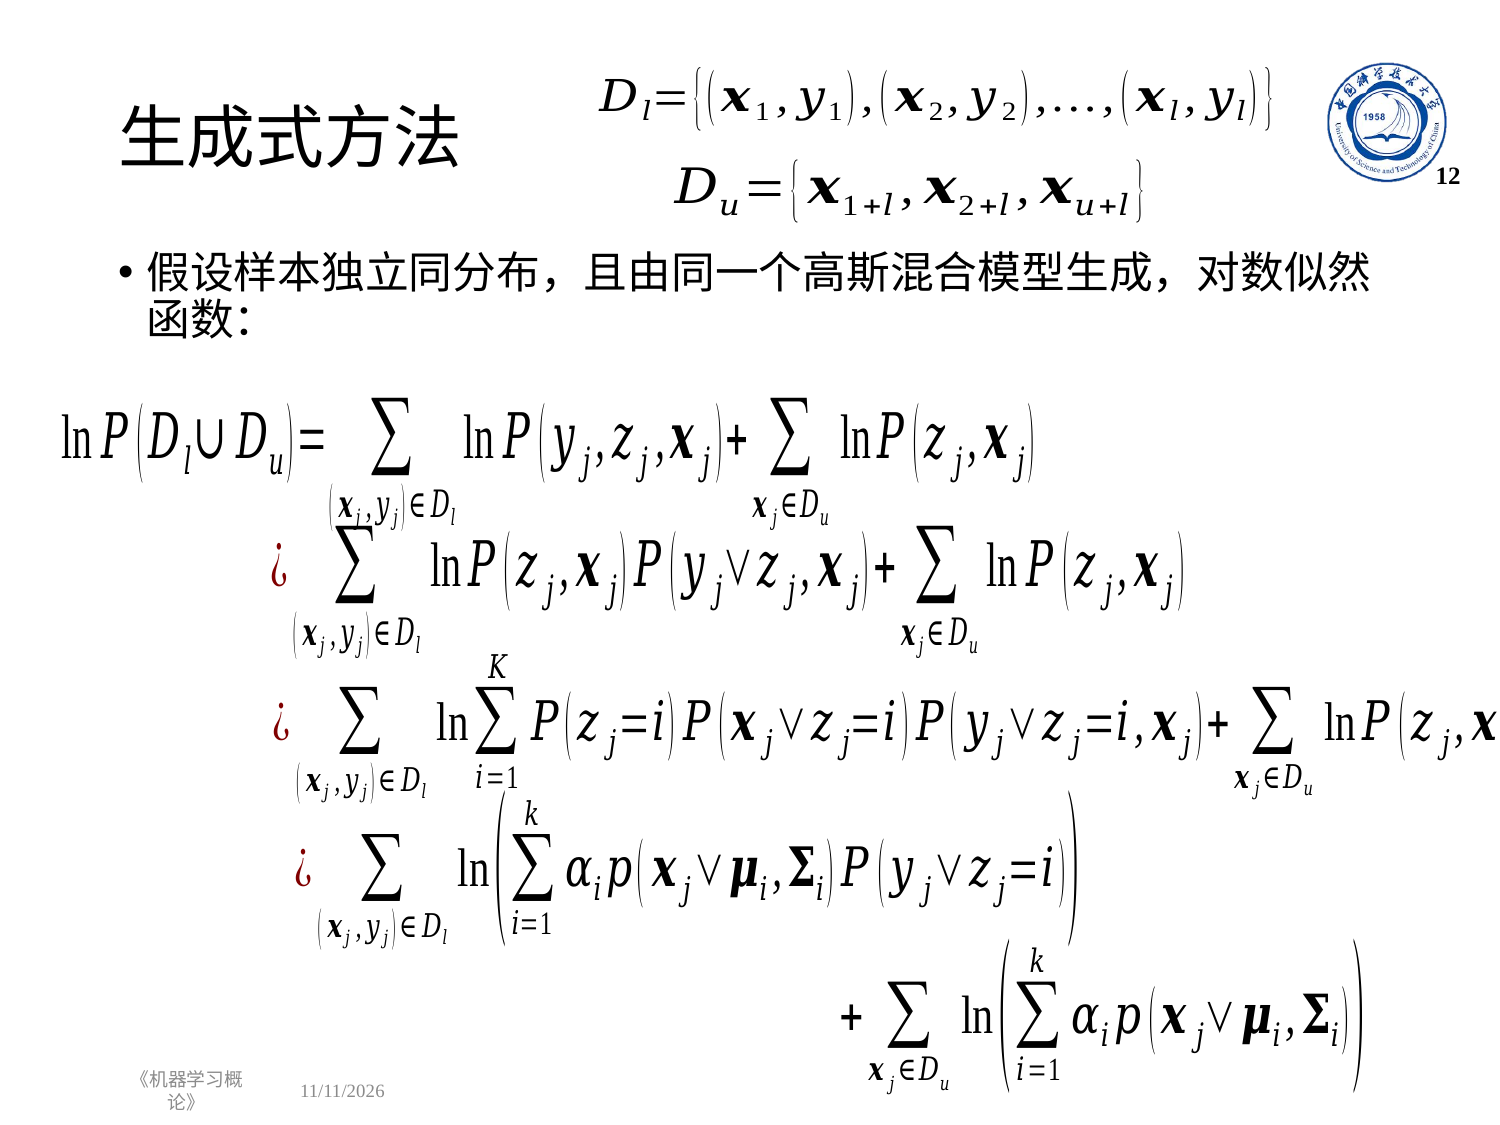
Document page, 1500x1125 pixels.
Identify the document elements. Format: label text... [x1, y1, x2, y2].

picture [1397, 59, 1450, 144]
title 生成式方法 [103, 59, 1397, 221]
list 假设样本独立同分布，且由同一个高斯混合模型生成，对数似然函数： [103, 243, 1397, 1053]
slide_number 12 [1372, 144, 1476, 205]
footer 《机器学习概论》 [104, 1068, 270, 1113]
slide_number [285, 1068, 422, 1113]
